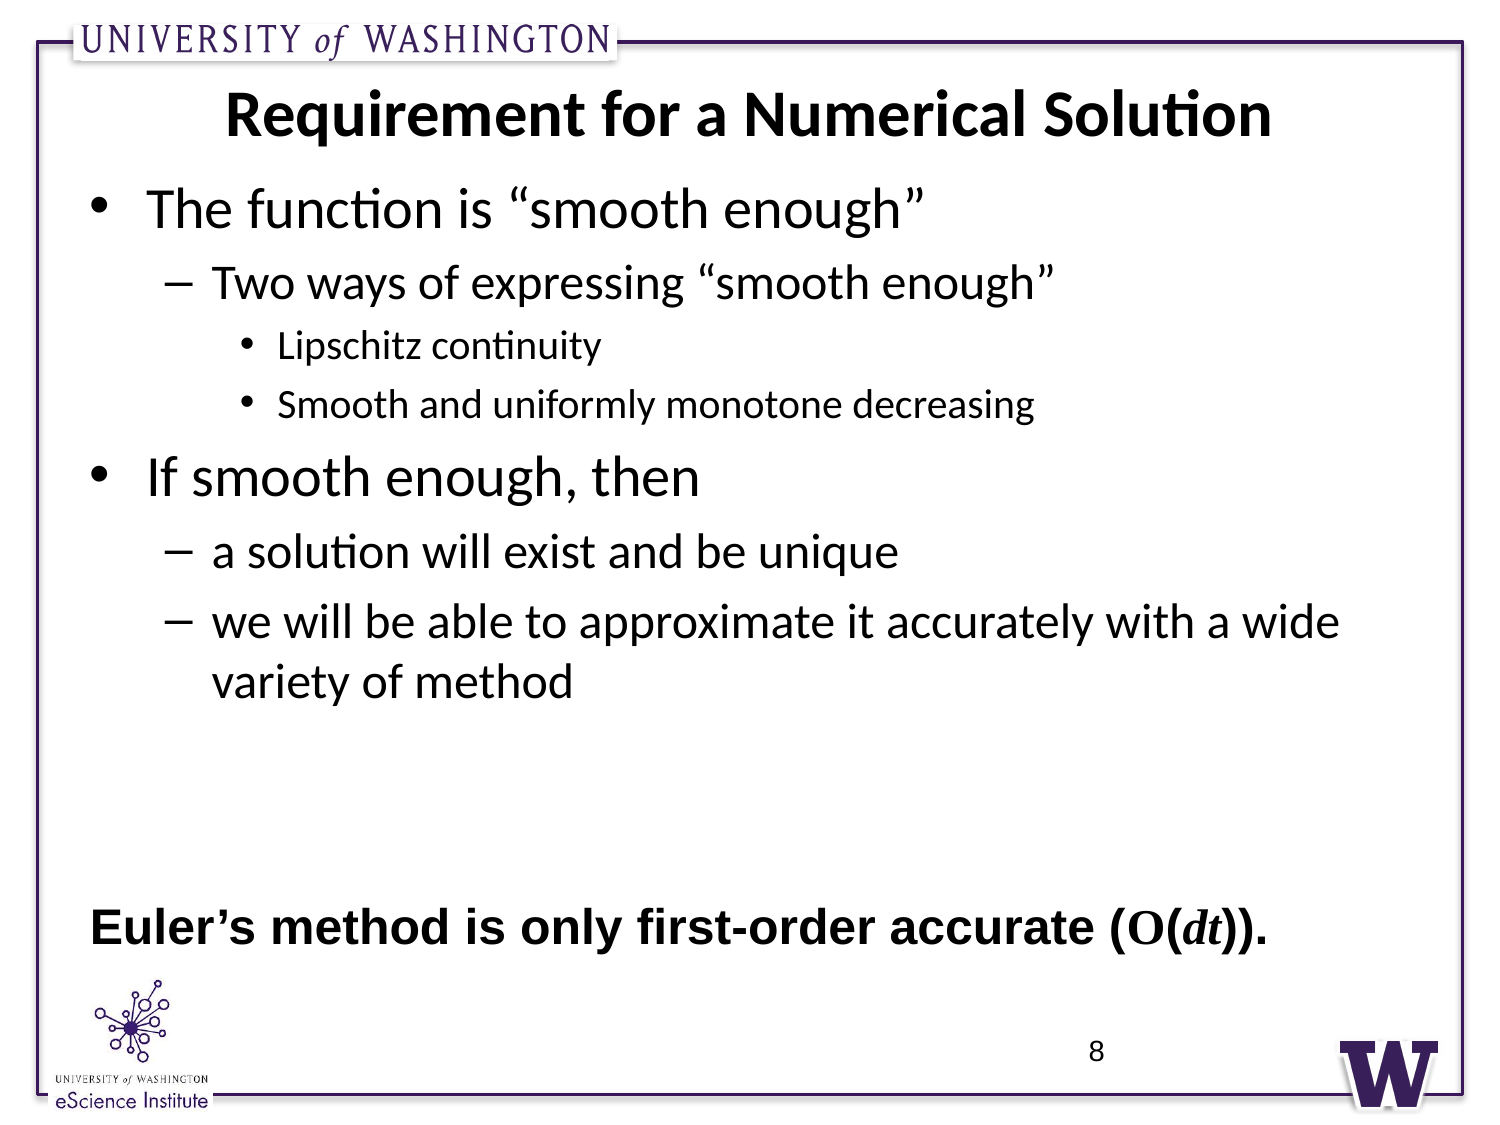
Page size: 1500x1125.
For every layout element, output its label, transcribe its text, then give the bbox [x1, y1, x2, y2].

slide_number 8 [1073, 1025, 1300, 1085]
picture [81, 24, 609, 61]
title Requirement for a Numerical Solution [75, 62, 1425, 162]
text_box Euler’s method is only first-order accurate (O(dt)). [74, 887, 1338, 963]
list The function is “smooth enough” Two ways of expressing “smooth enough” Lipschitz continuity Smooth and uniformly monotone decreasing If smooth enough, then a solution will exist and be unique we will be able to approximate it accurately with a wide variety of method [75, 162, 1425, 913]
picture [1340, 1041, 1438, 1107]
picture [48, 978, 213, 1113]
